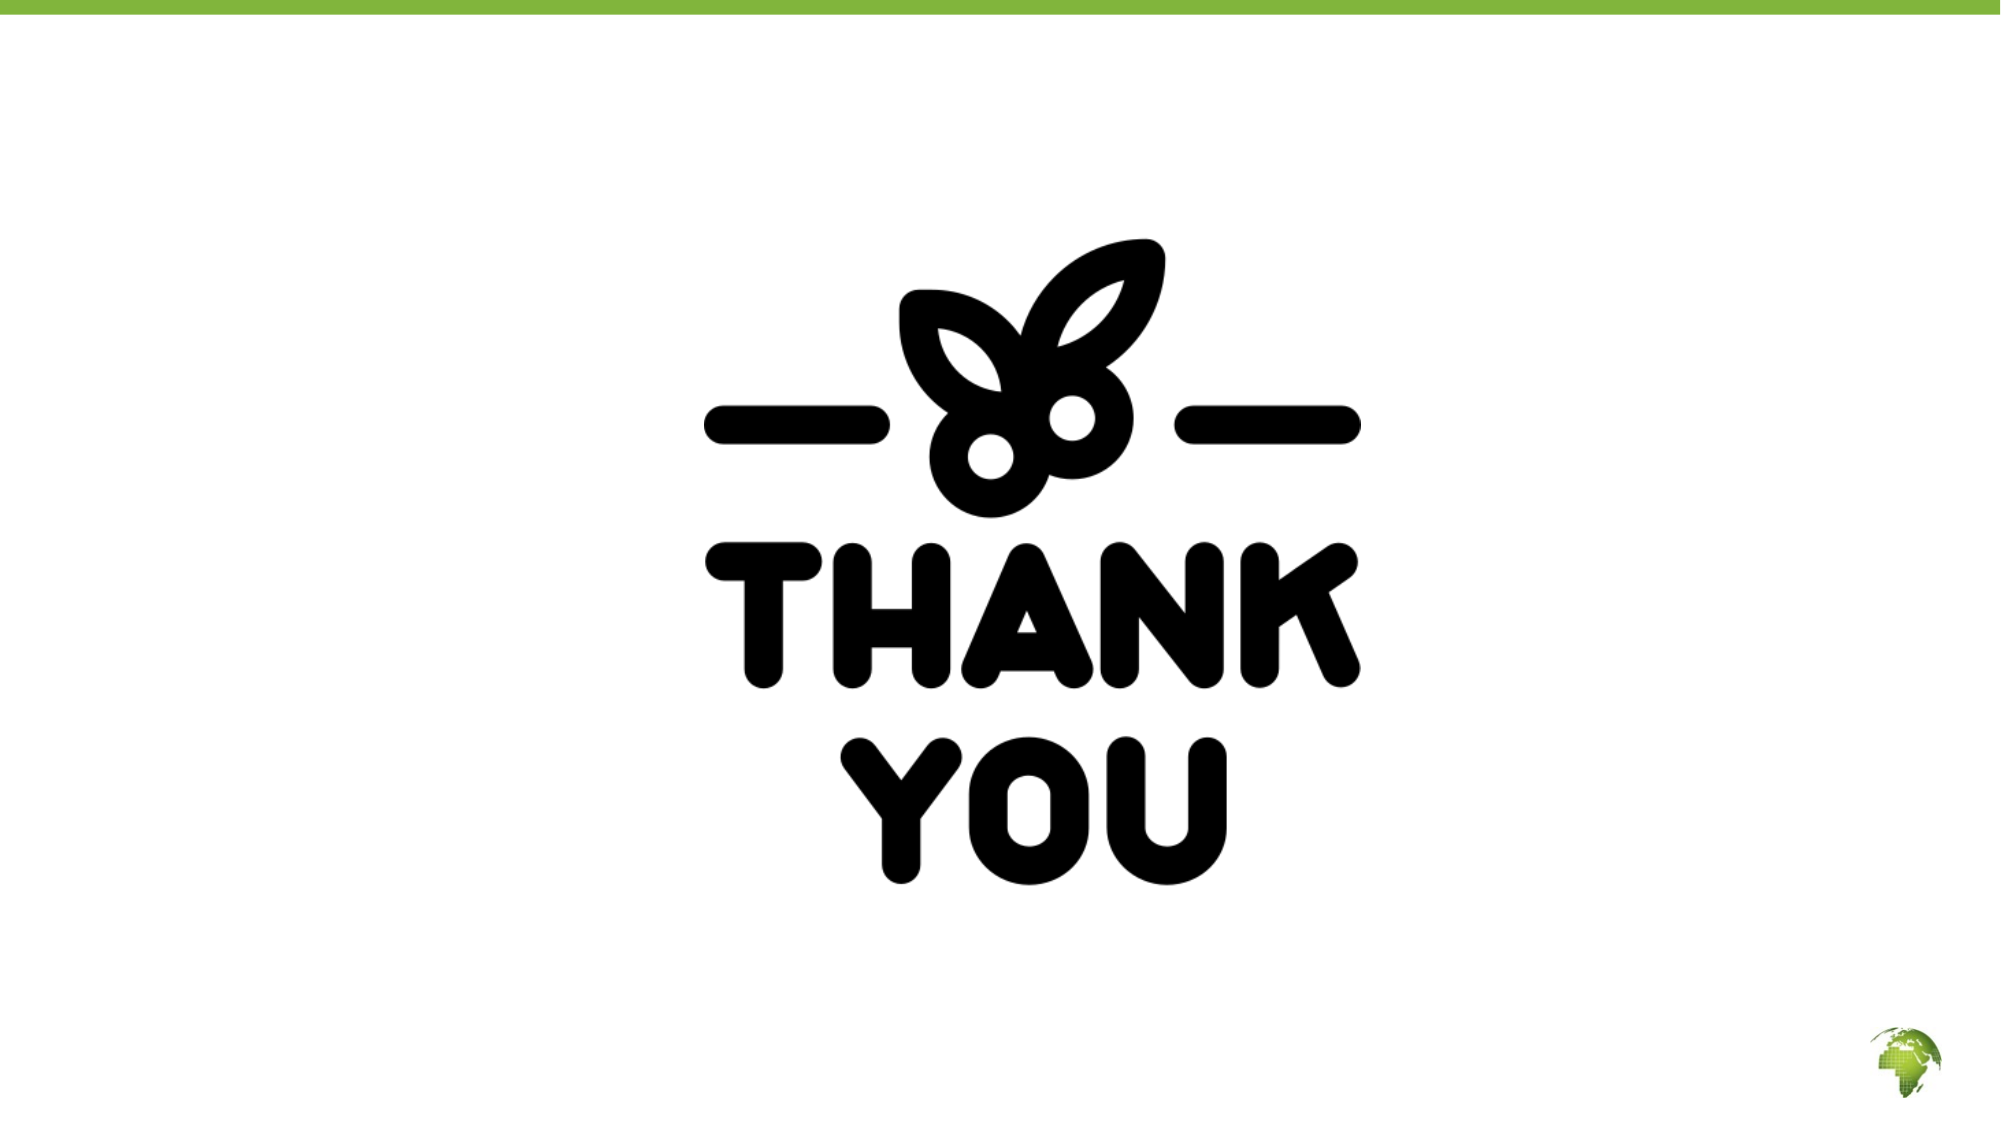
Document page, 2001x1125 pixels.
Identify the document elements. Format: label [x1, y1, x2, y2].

picture [703, 234, 1361, 891]
picture [1870, 1027, 1942, 1098]
